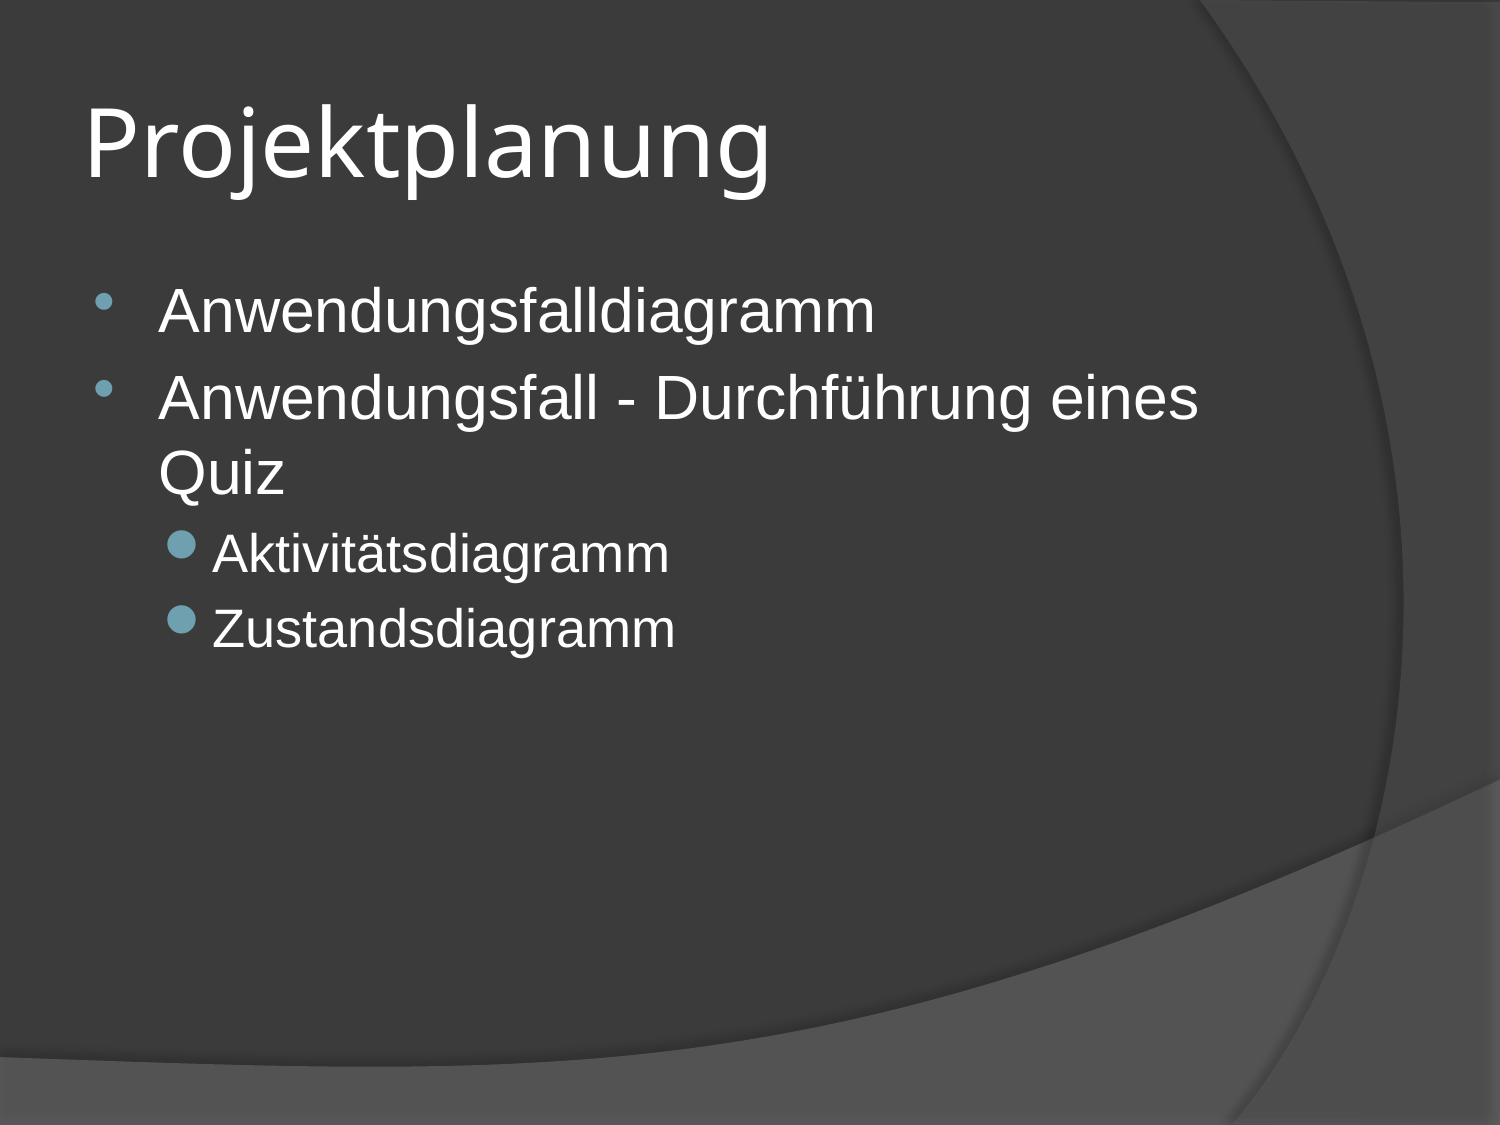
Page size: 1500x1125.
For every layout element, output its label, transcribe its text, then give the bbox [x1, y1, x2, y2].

list Anwendungsfalldiagramm Anwendungsfall - Durchführung eines Quiz Aktivitätsdiagramm Zustandsdiagramm [75, 262, 1300, 1005]
title Projektplanung [75, 45, 1300, 233]
